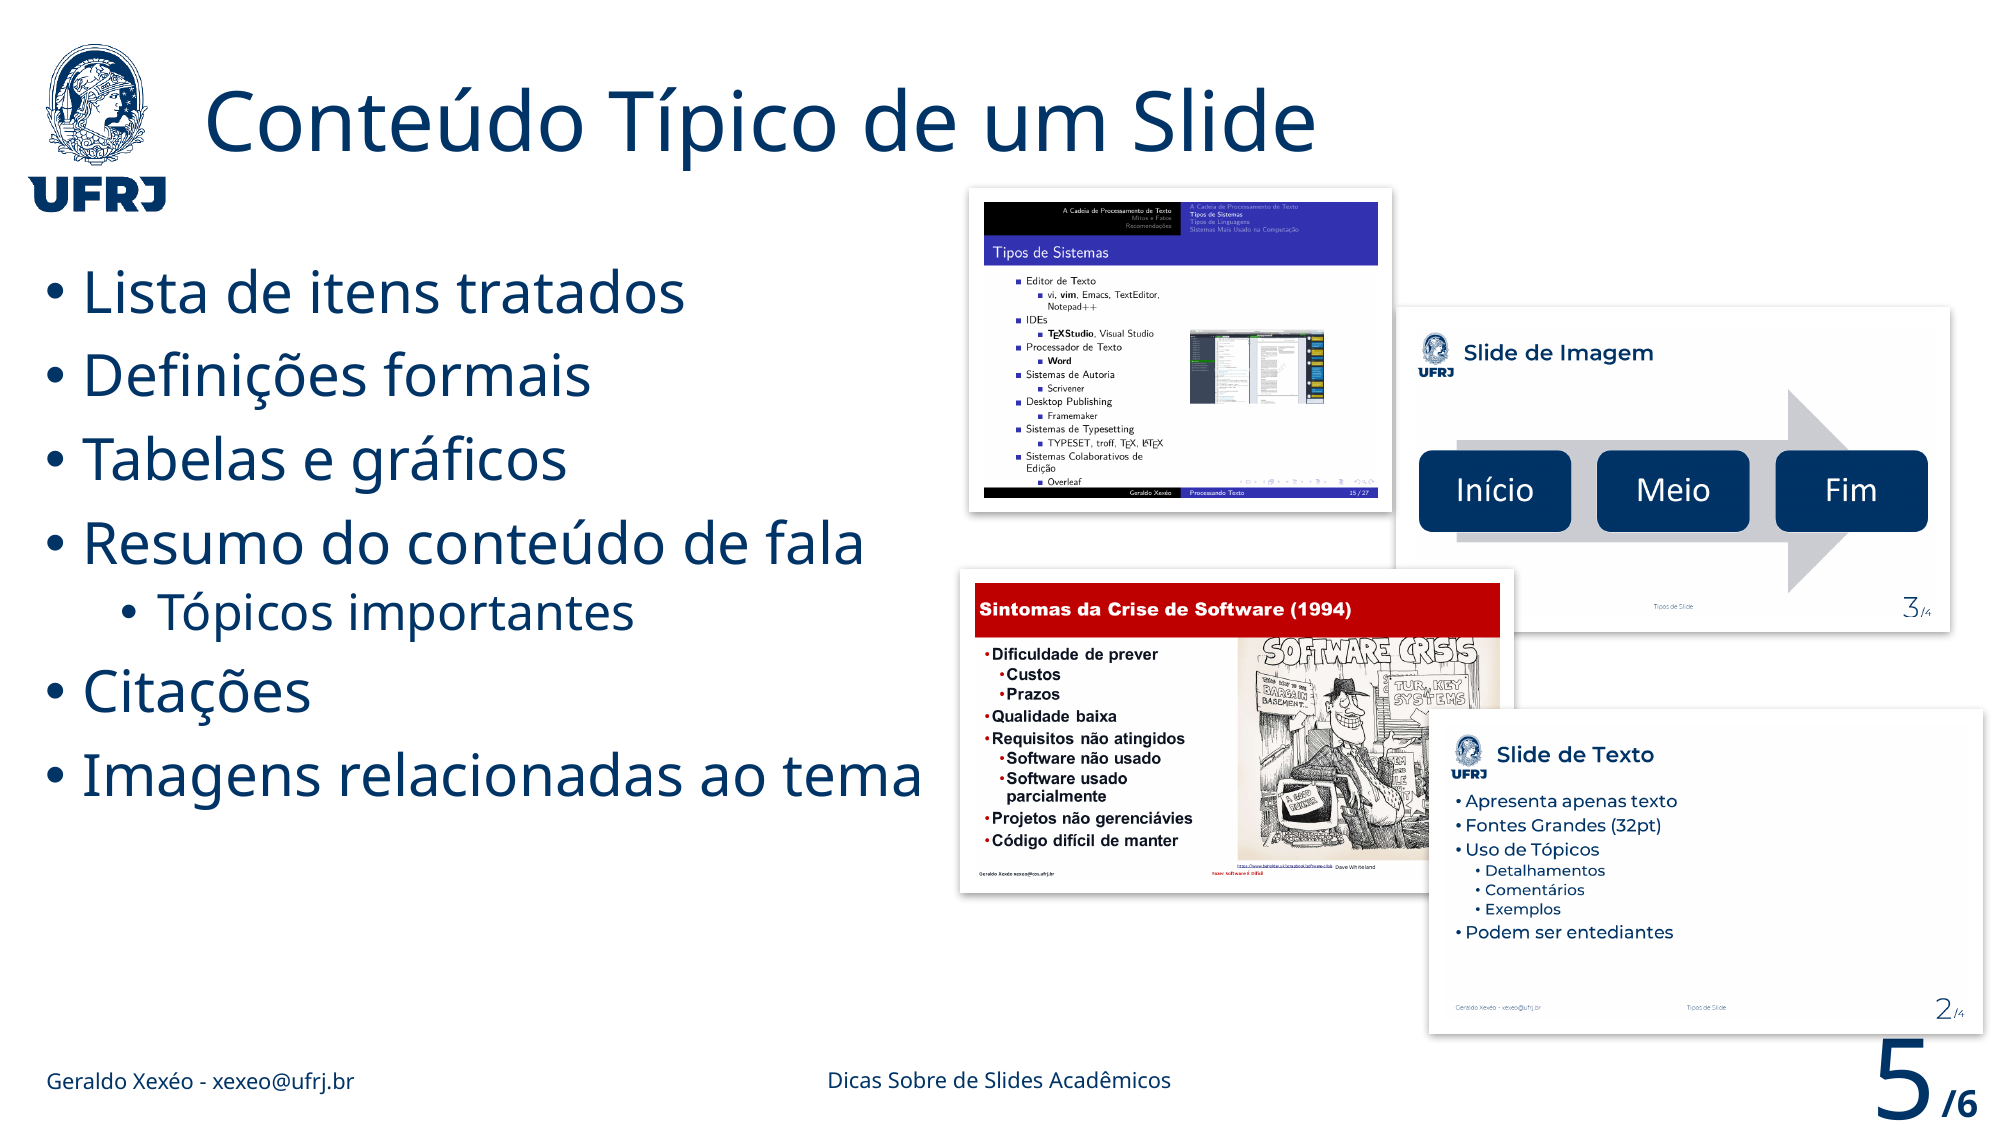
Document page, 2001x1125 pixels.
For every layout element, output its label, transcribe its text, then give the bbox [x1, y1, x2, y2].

picture [983, 202, 1378, 498]
slide_number Geraldo Xexéo - xexeo@ufrj.br [31, 1051, 482, 1111]
title Conteúdo Típico de um Slide [188, 0, 1969, 237]
picture [974, 321, 1969, 1020]
footer Dicas Sobre de Slides Acadêmicos [662, 1051, 1338, 1111]
picture [0, 9, 200, 246]
list Lista de itens tratados Definições formais Tabelas e gráficos Resumo do conteúdo de fala Tópicos importantes Citações Imagens relacionadas ao tema [30, 255, 975, 1035]
slide_number 5 [1500, 1053, 1951, 1114]
